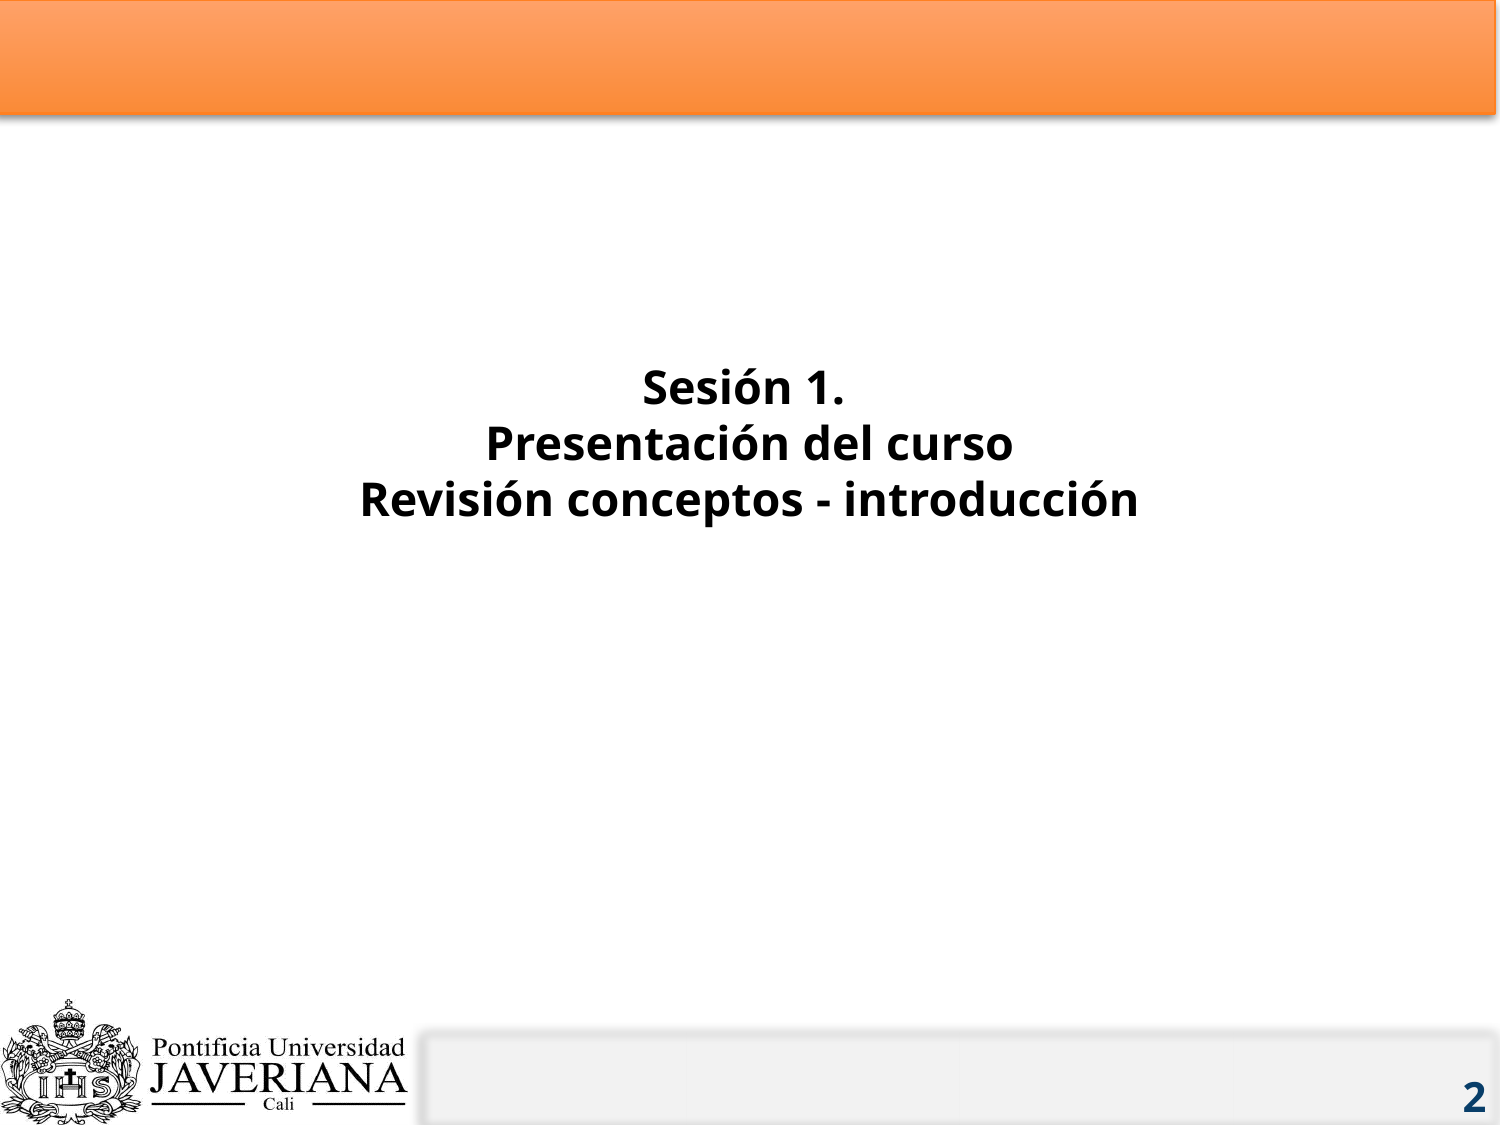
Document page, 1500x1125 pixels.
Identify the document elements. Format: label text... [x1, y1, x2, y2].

picture [0, 999, 408, 1125]
slide_number 2 [1151, 1069, 1500, 1125]
title Sesión 1. Presentación del curso Revisión conceptos - introducción [112, 349, 1388, 591]
